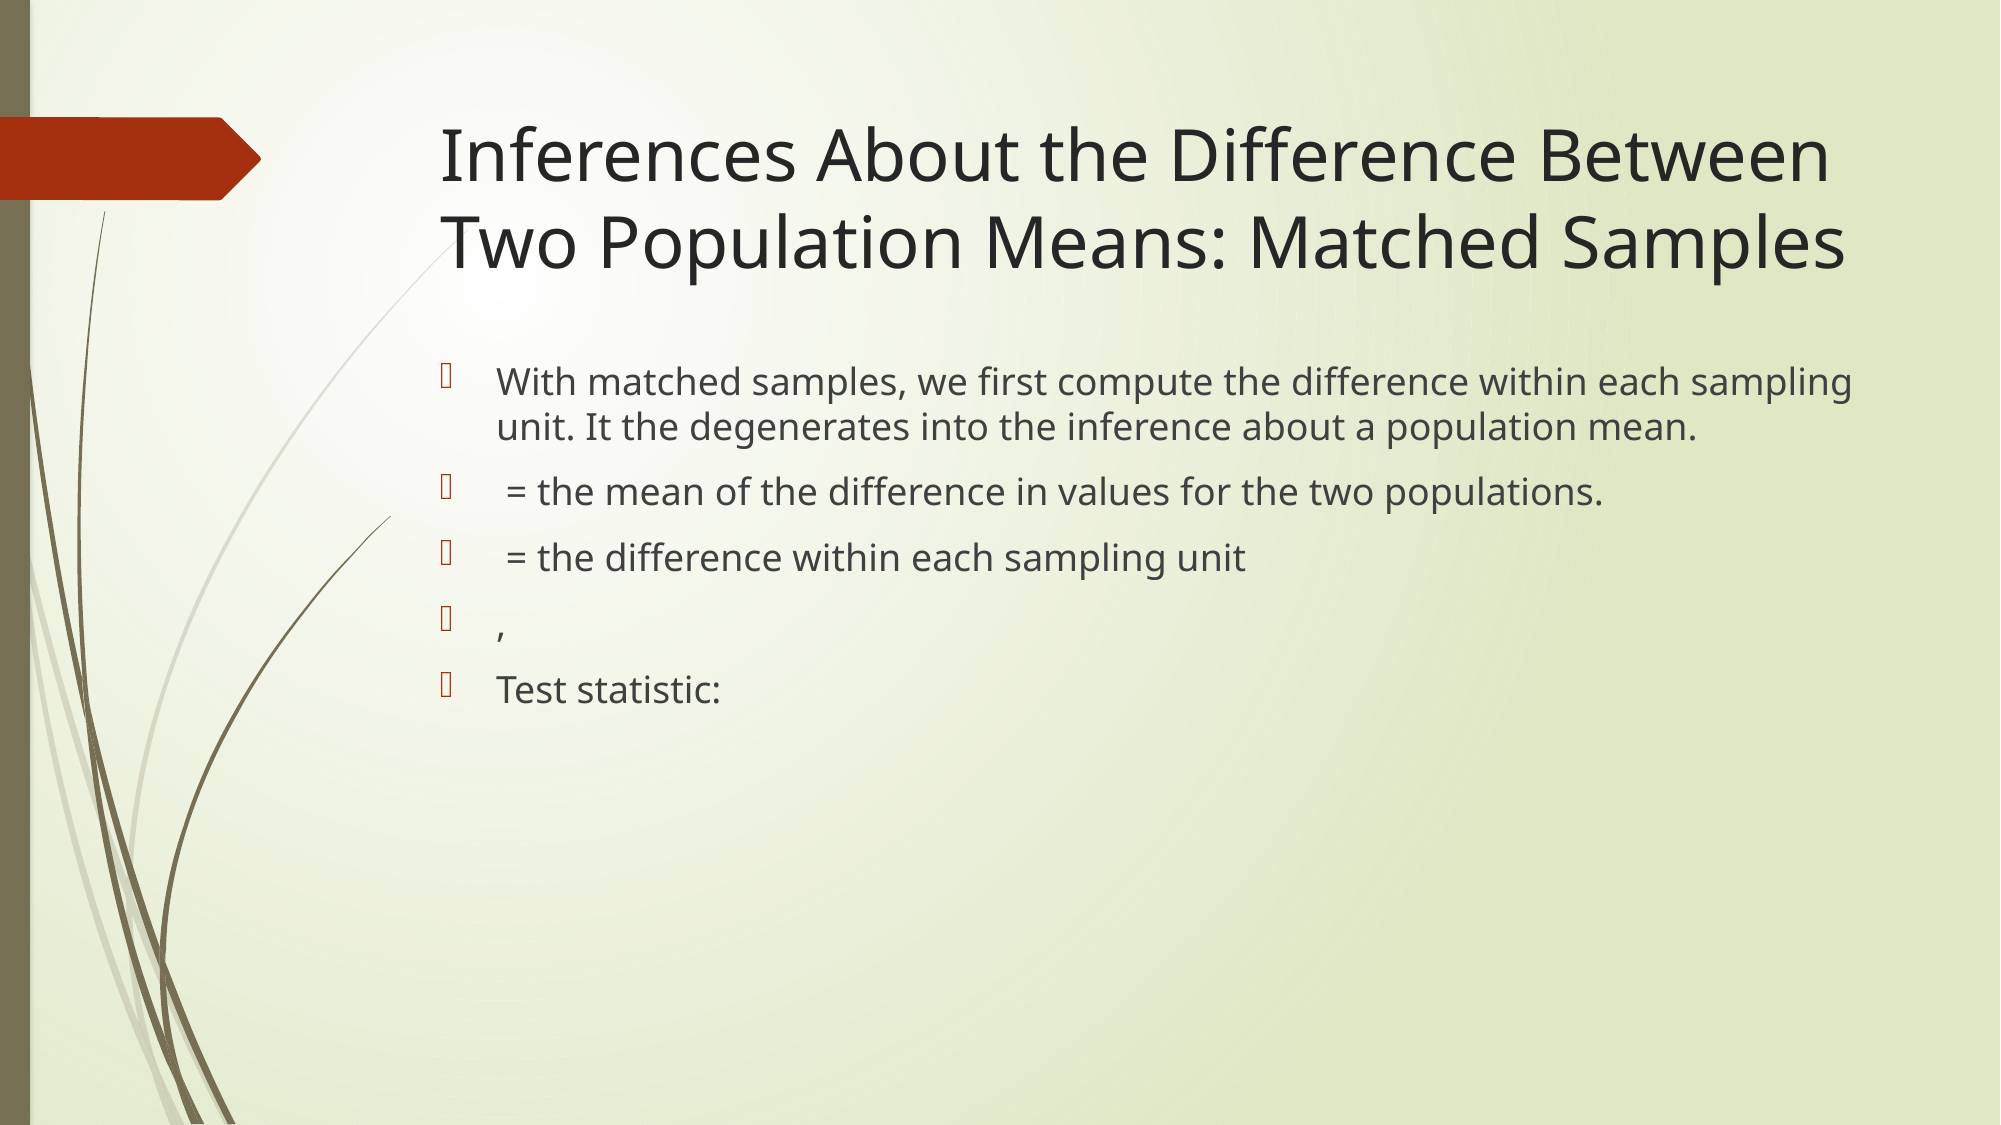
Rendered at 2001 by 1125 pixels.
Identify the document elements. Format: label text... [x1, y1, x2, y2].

title Inferences About the Difference Between Two Population Means: Matched Samples [425, 102, 1888, 313]
